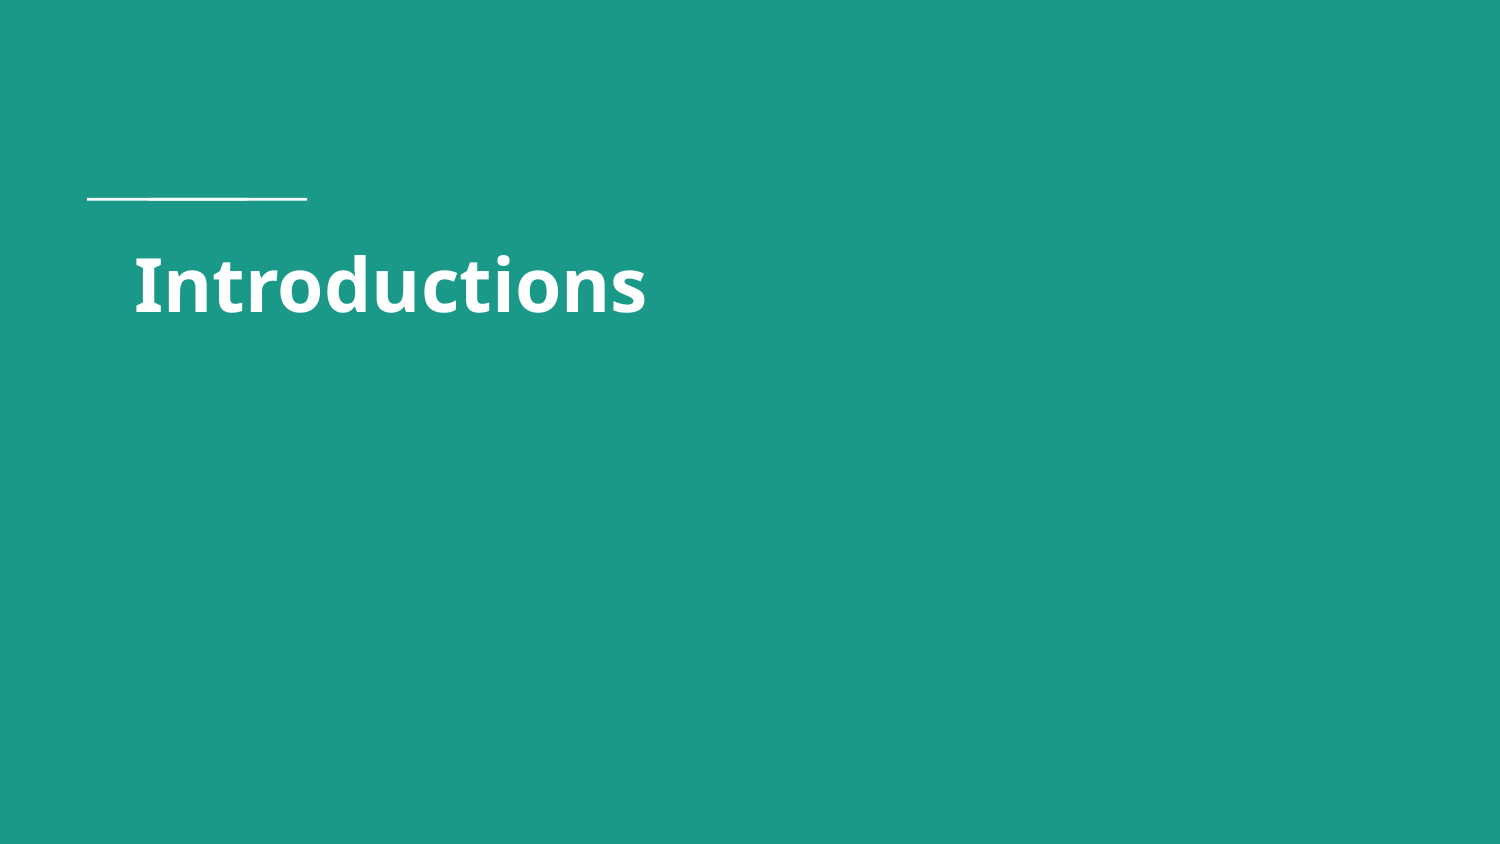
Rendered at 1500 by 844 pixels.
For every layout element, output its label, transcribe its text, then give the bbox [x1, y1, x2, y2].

title Introductions [119, 216, 1381, 466]
